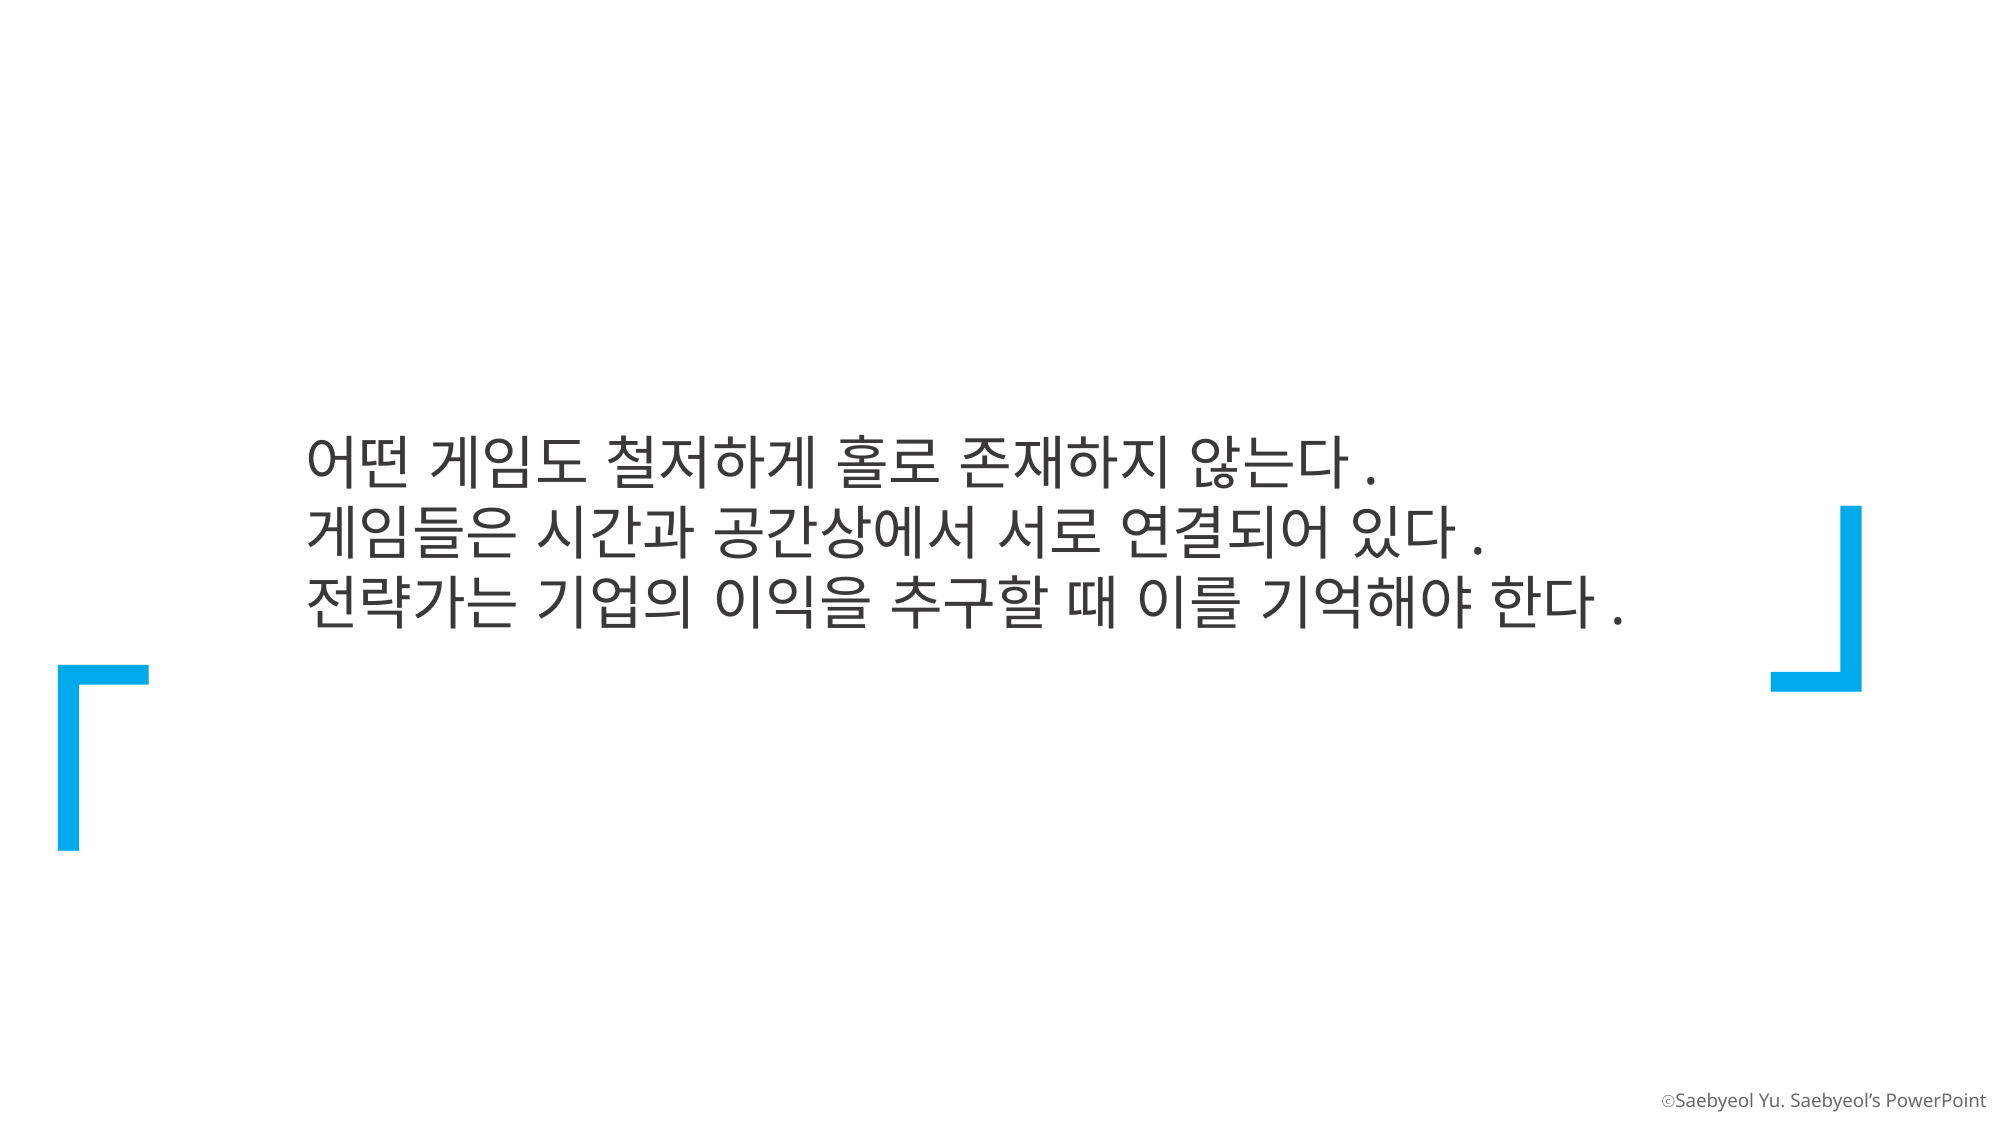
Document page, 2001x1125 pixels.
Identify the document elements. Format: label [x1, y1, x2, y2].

text_box [0, 268, 1960, 737]
